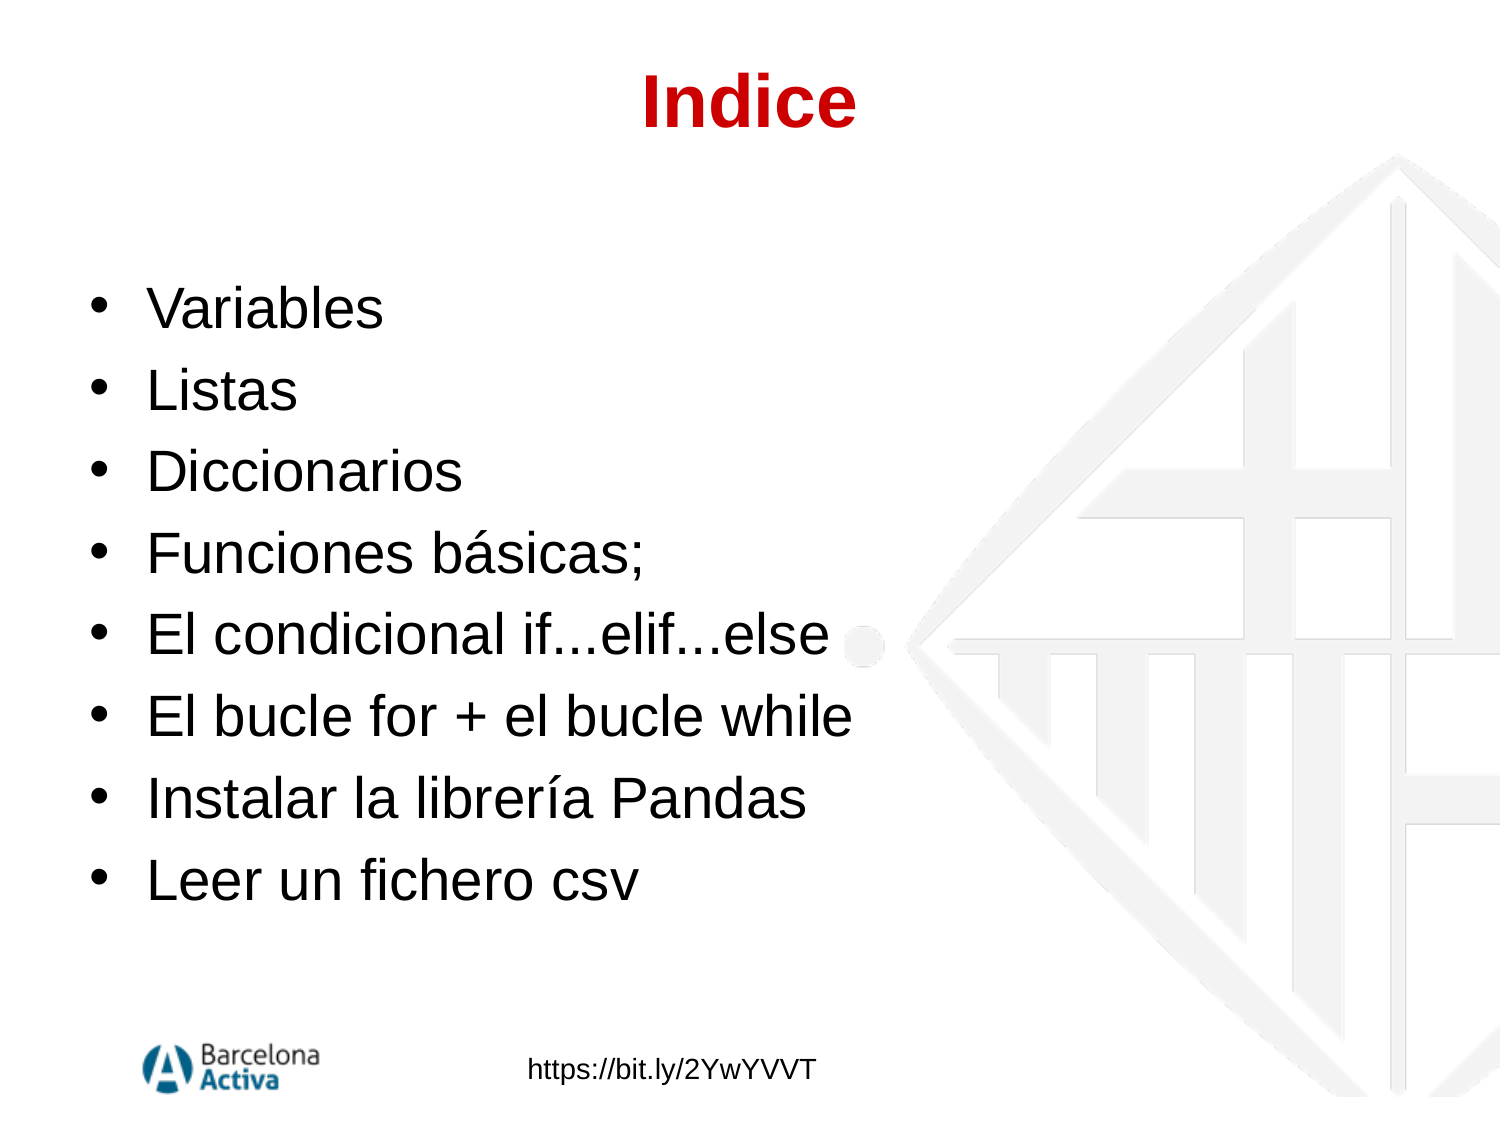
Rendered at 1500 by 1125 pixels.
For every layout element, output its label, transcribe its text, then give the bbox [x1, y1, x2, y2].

list Variables Listas Diccionarios Funciones básicas; El condicional if...elif...else El bucle for + el bucle while Instalar la librería Pandas Leer un fichero csv [75, 262, 1425, 1005]
picture [844, 140, 1500, 1097]
picture [132, 1030, 329, 1106]
title Indice [75, 45, 1425, 233]
footer https://bit.ly/2YwYVVT [512, 1042, 988, 1103]
